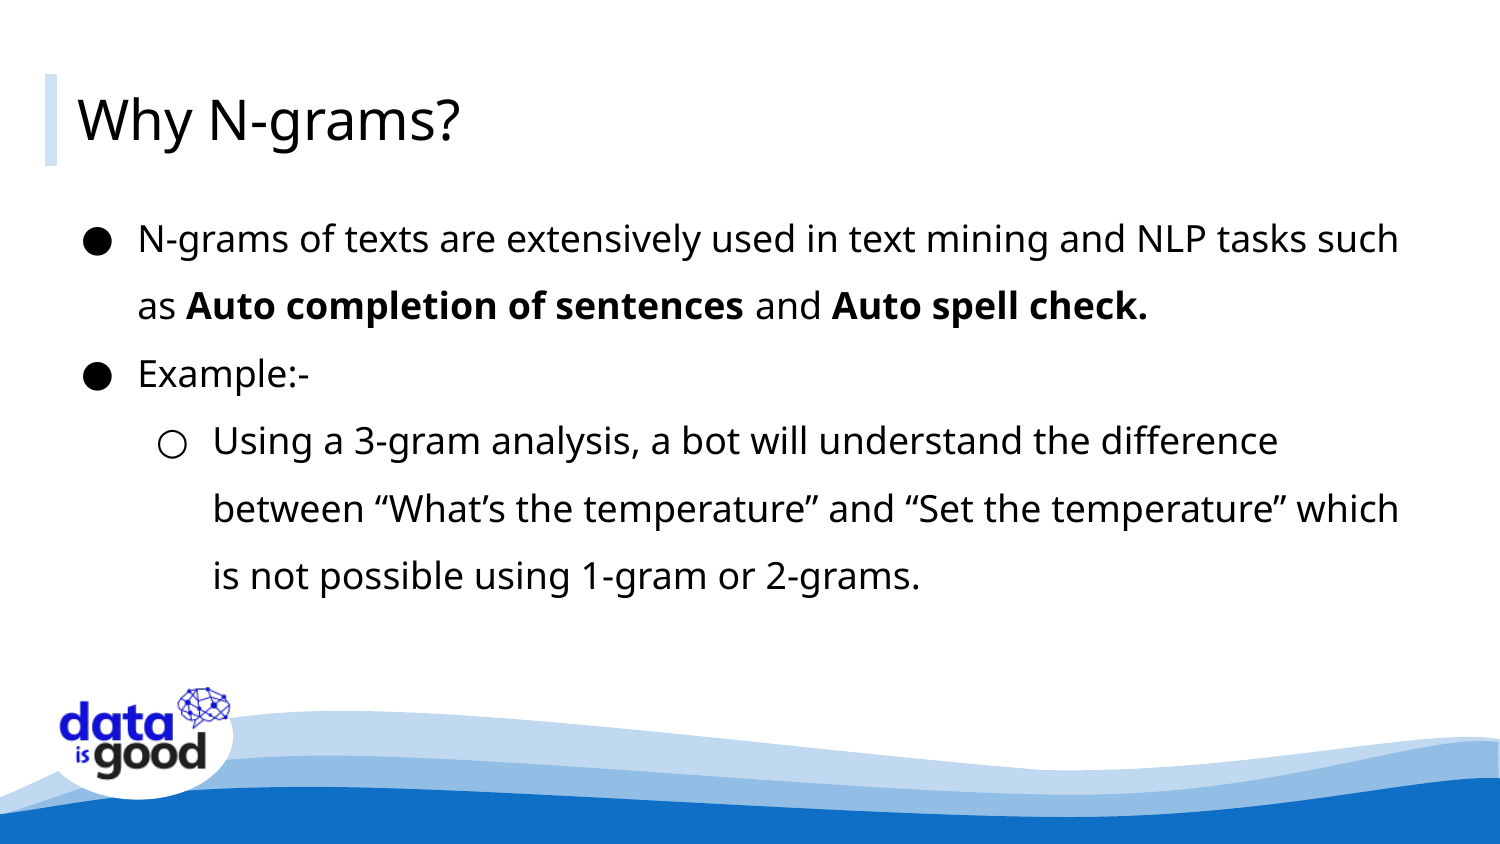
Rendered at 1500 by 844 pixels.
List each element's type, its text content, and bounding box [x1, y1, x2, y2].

list N-grams of texts are extensively used in text mining and NLP tasks such as Auto completion of sentences and Auto spell check. Example:- Using a 3-gram analysis, a bot will understand the difference between “What’s the temperature” and “Set the temperature” which is not possible using 1-gram or 2-grams. [51, 180, 1449, 734]
picture [58, 734, 231, 804]
title Why N-grams? [66, 72, 1449, 167]
